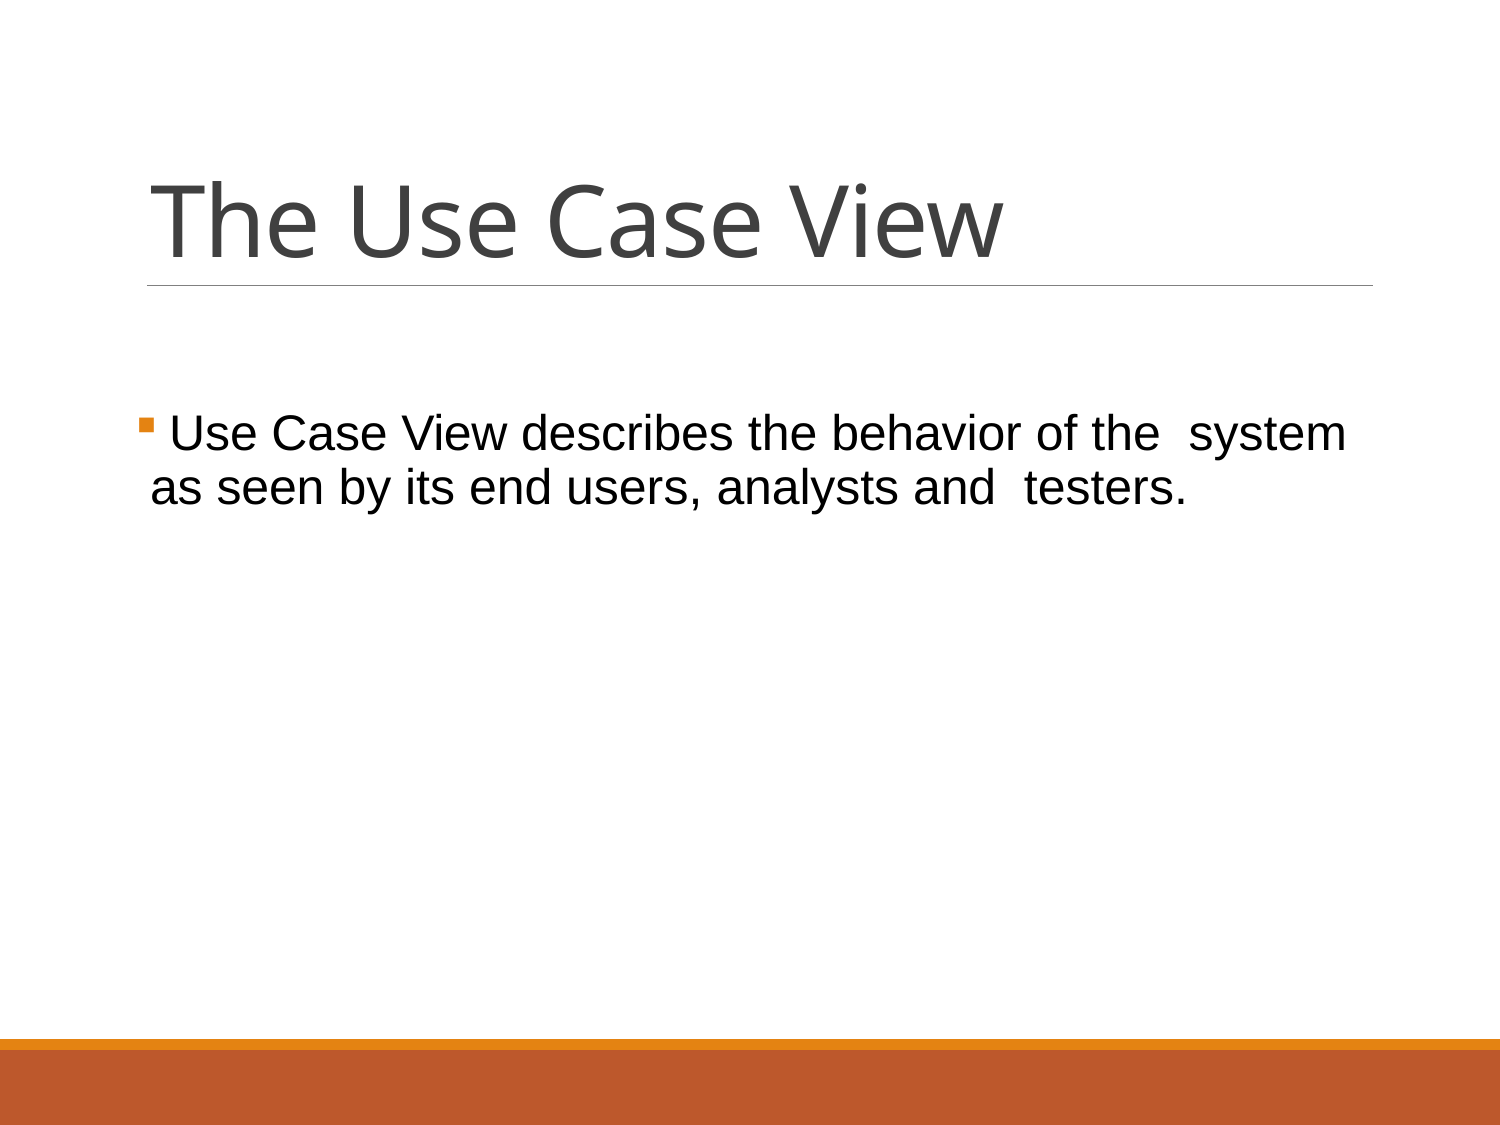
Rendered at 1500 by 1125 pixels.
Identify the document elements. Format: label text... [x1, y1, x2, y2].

title The Use Case View [135, 47, 1373, 285]
list Use Case View describes the behavior of the system as seen by its end users, analysts and testers. [135, 399, 1373, 1060]
